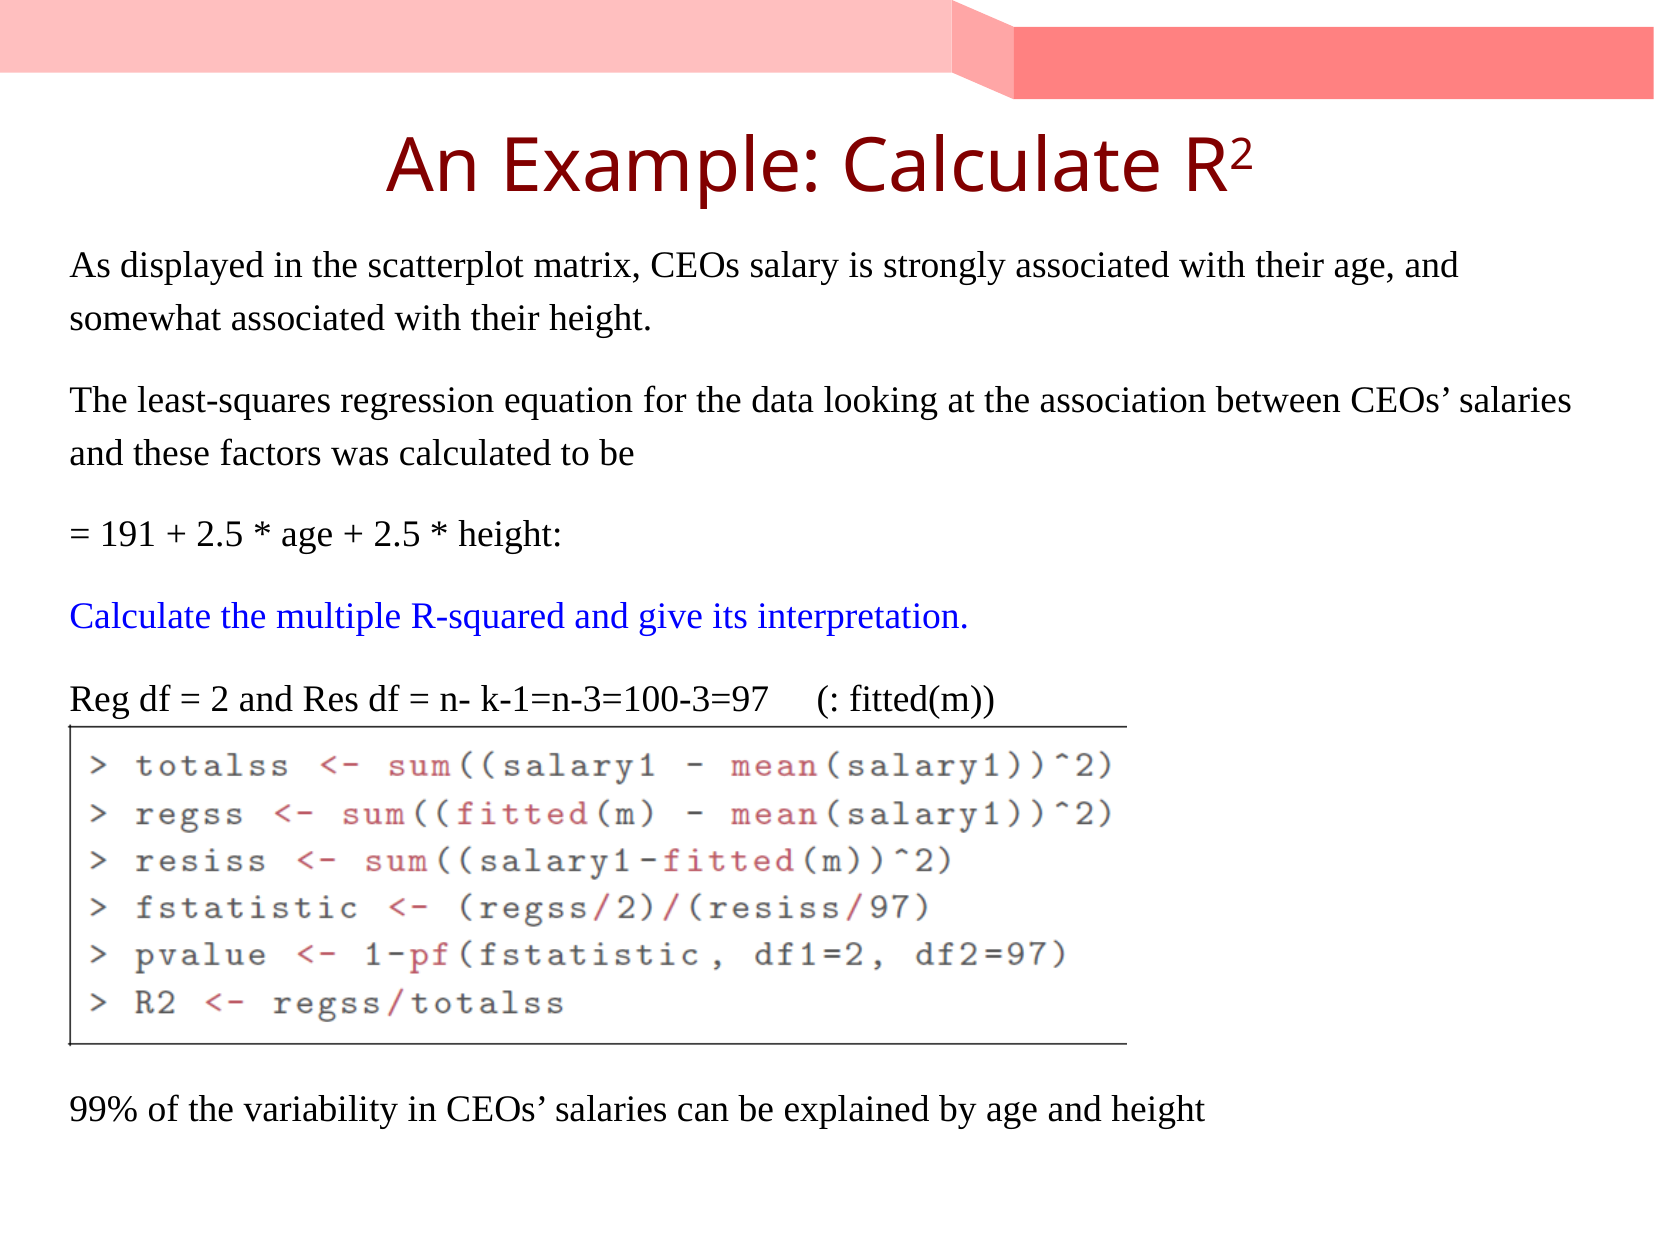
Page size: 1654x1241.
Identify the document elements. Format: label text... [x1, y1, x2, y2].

title An Example: Calculate R2 [14, 50, 1627, 258]
picture [63, 722, 1127, 1058]
